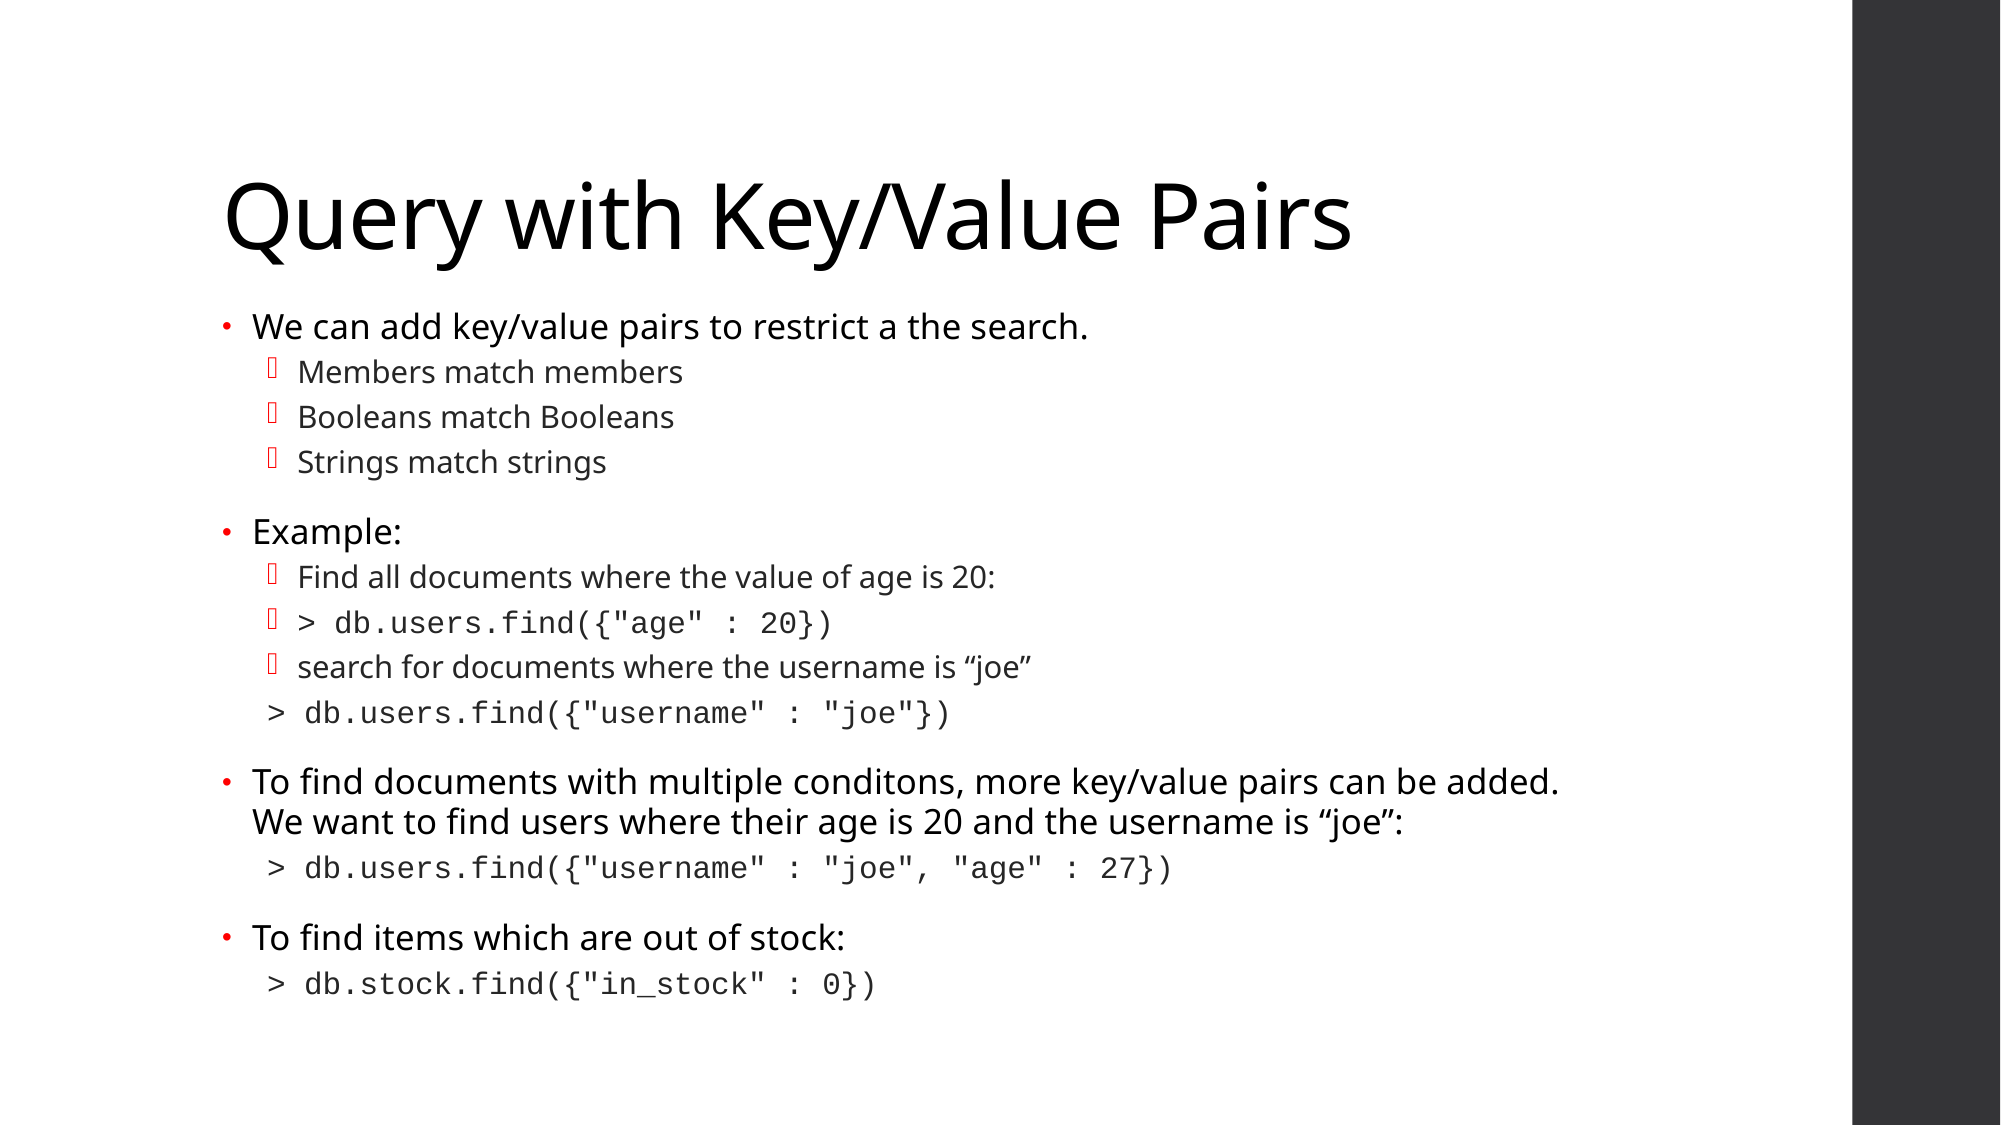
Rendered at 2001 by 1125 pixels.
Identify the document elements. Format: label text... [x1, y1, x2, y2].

list We can add key/value pairs to restrict a the search. Members match members Booleans match Booleans Strings match strings Example: Find all documents where the value of age is 20: > db.users.find({"age" : 20}) search for documents where the username is “joe” > db.users.find({"username" : "joe"}) To find documents with multiple conditons, more key/value pairs can be added. We want to find users where their age is 20 and the username is “joe”: > db.users.find({"username" : "joe", "age" : 27}) To find items which are out of stock: > db.stock.find({"in_stock" : 0}) [206, 299, 1617, 1014]
title Query with Key/Value Pairs [206, 60, 1797, 278]
